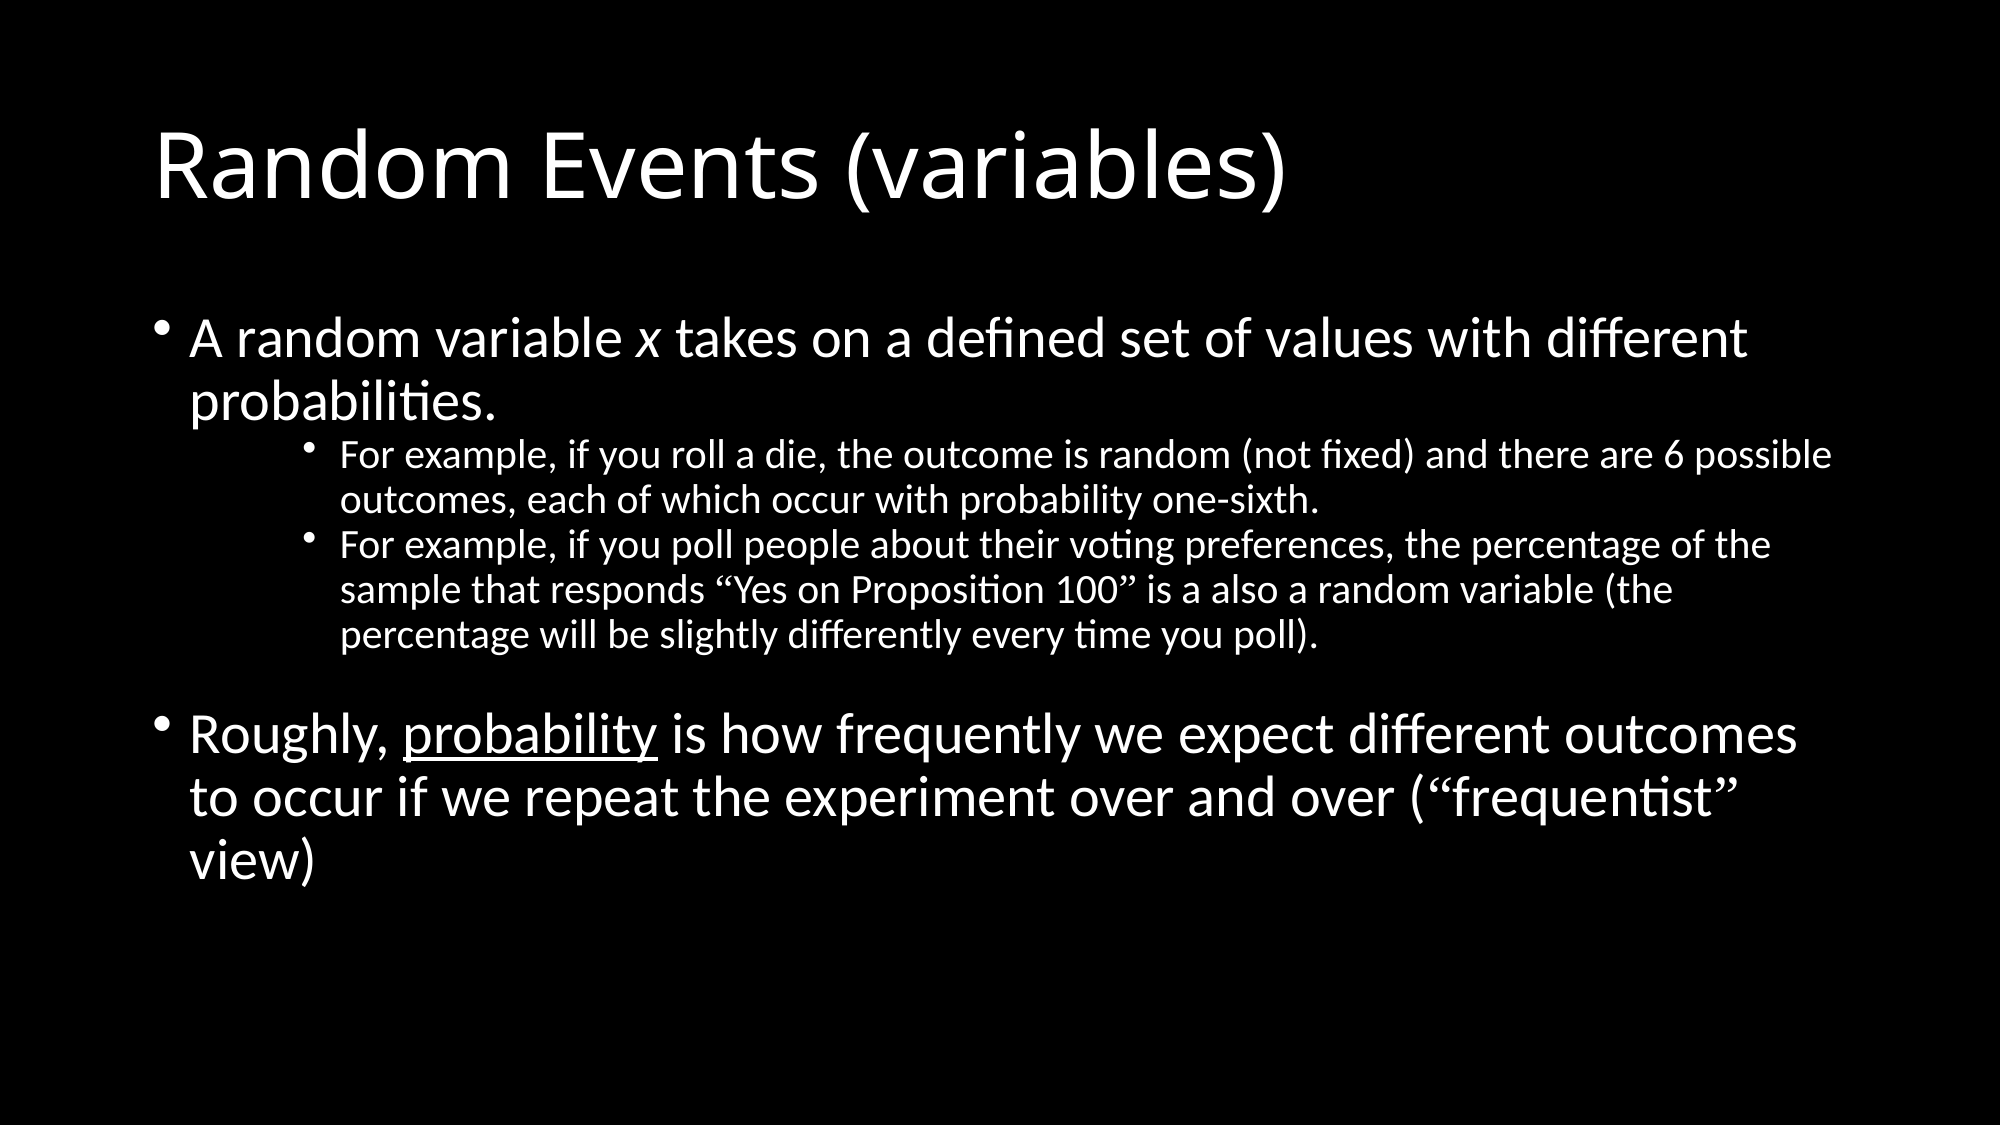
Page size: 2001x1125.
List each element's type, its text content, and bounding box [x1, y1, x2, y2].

title Random Events (variables) [137, 59, 1863, 278]
list A random variable x takes on a defined set of values with different probabilities. For example, if you roll a die, the outcome is random (not fixed) and there are 6 possible outcomes, each of which occur with probability one-sixth. For example, if you poll people about their voting preferences, the percentage of the sample that responds “Yes on Proposition 100” is a also a random variable (the percentage will be slightly differently every time you poll). Roughly, probability is how frequently we expect different outcomes to occur if we repeat the experiment over and over (“frequentist” view) [137, 299, 1863, 1014]
